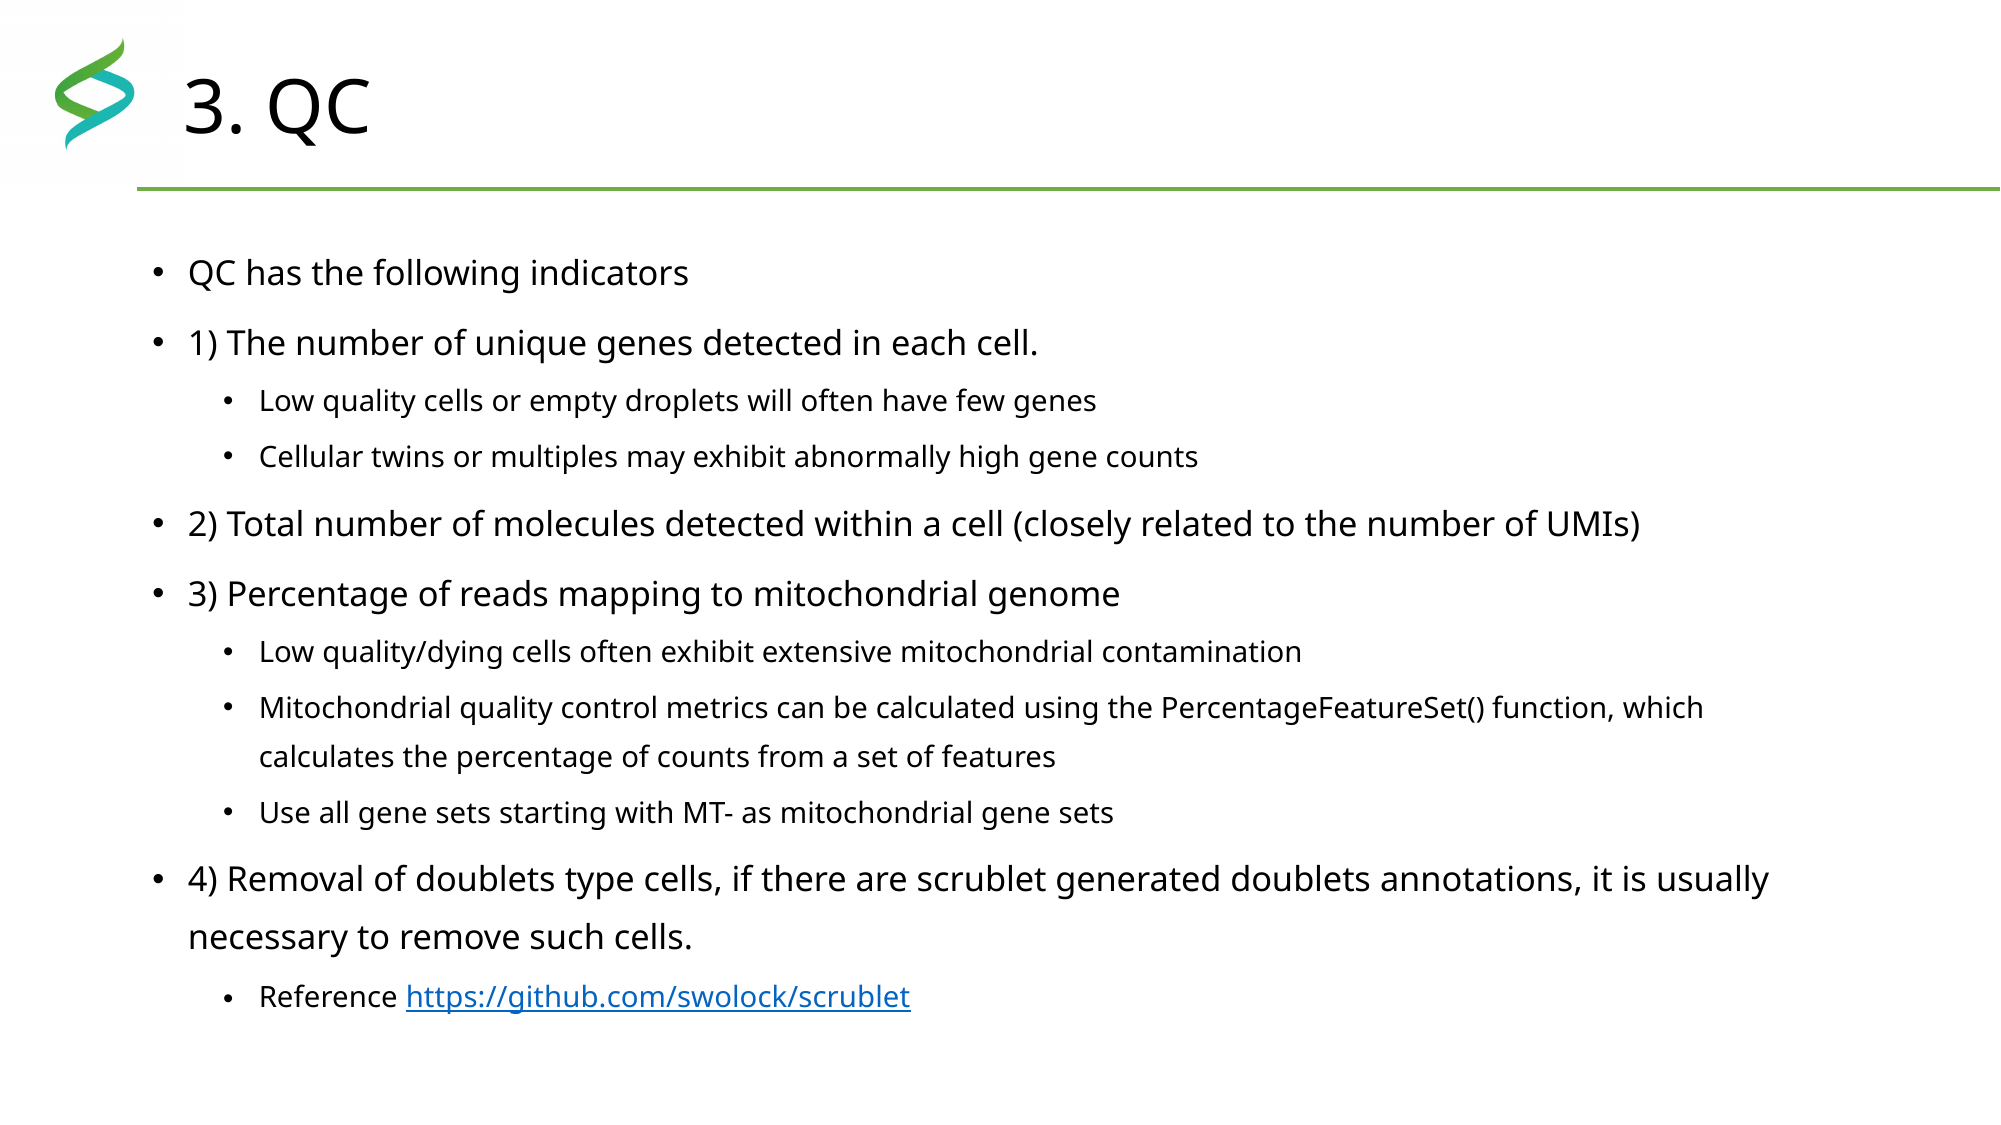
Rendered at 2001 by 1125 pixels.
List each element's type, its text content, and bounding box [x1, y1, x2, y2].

title 3. QC [168, 45, 1894, 175]
picture [0, 0, 189, 189]
list QC has the following indicators 1) The number of unique genes detected in each cell. Low quality cells or empty droplets will often have few genes Cellular twins or multiples may exhibit abnormally high gene counts 2) Total number of molecules detected within a cell (closely related to the number of UMIs) 3) Percentage of reads mapping to mitochondrial genome Low quality/dying cells often exhibit extensive mitochondrial contamination Mitochondrial quality control metrics can be calculated using the PercentageFeatureSet() function, which calculates the percentage of counts from a set of features Use all gene sets starting with MT- as mitochondrial gene sets 4) Removal of doublets type cells, if there are scrublet generated doublets annotations, it is usually necessary to remove such cells. Reference https://github.com/swolock/scrublet [137, 227, 1863, 1034]
